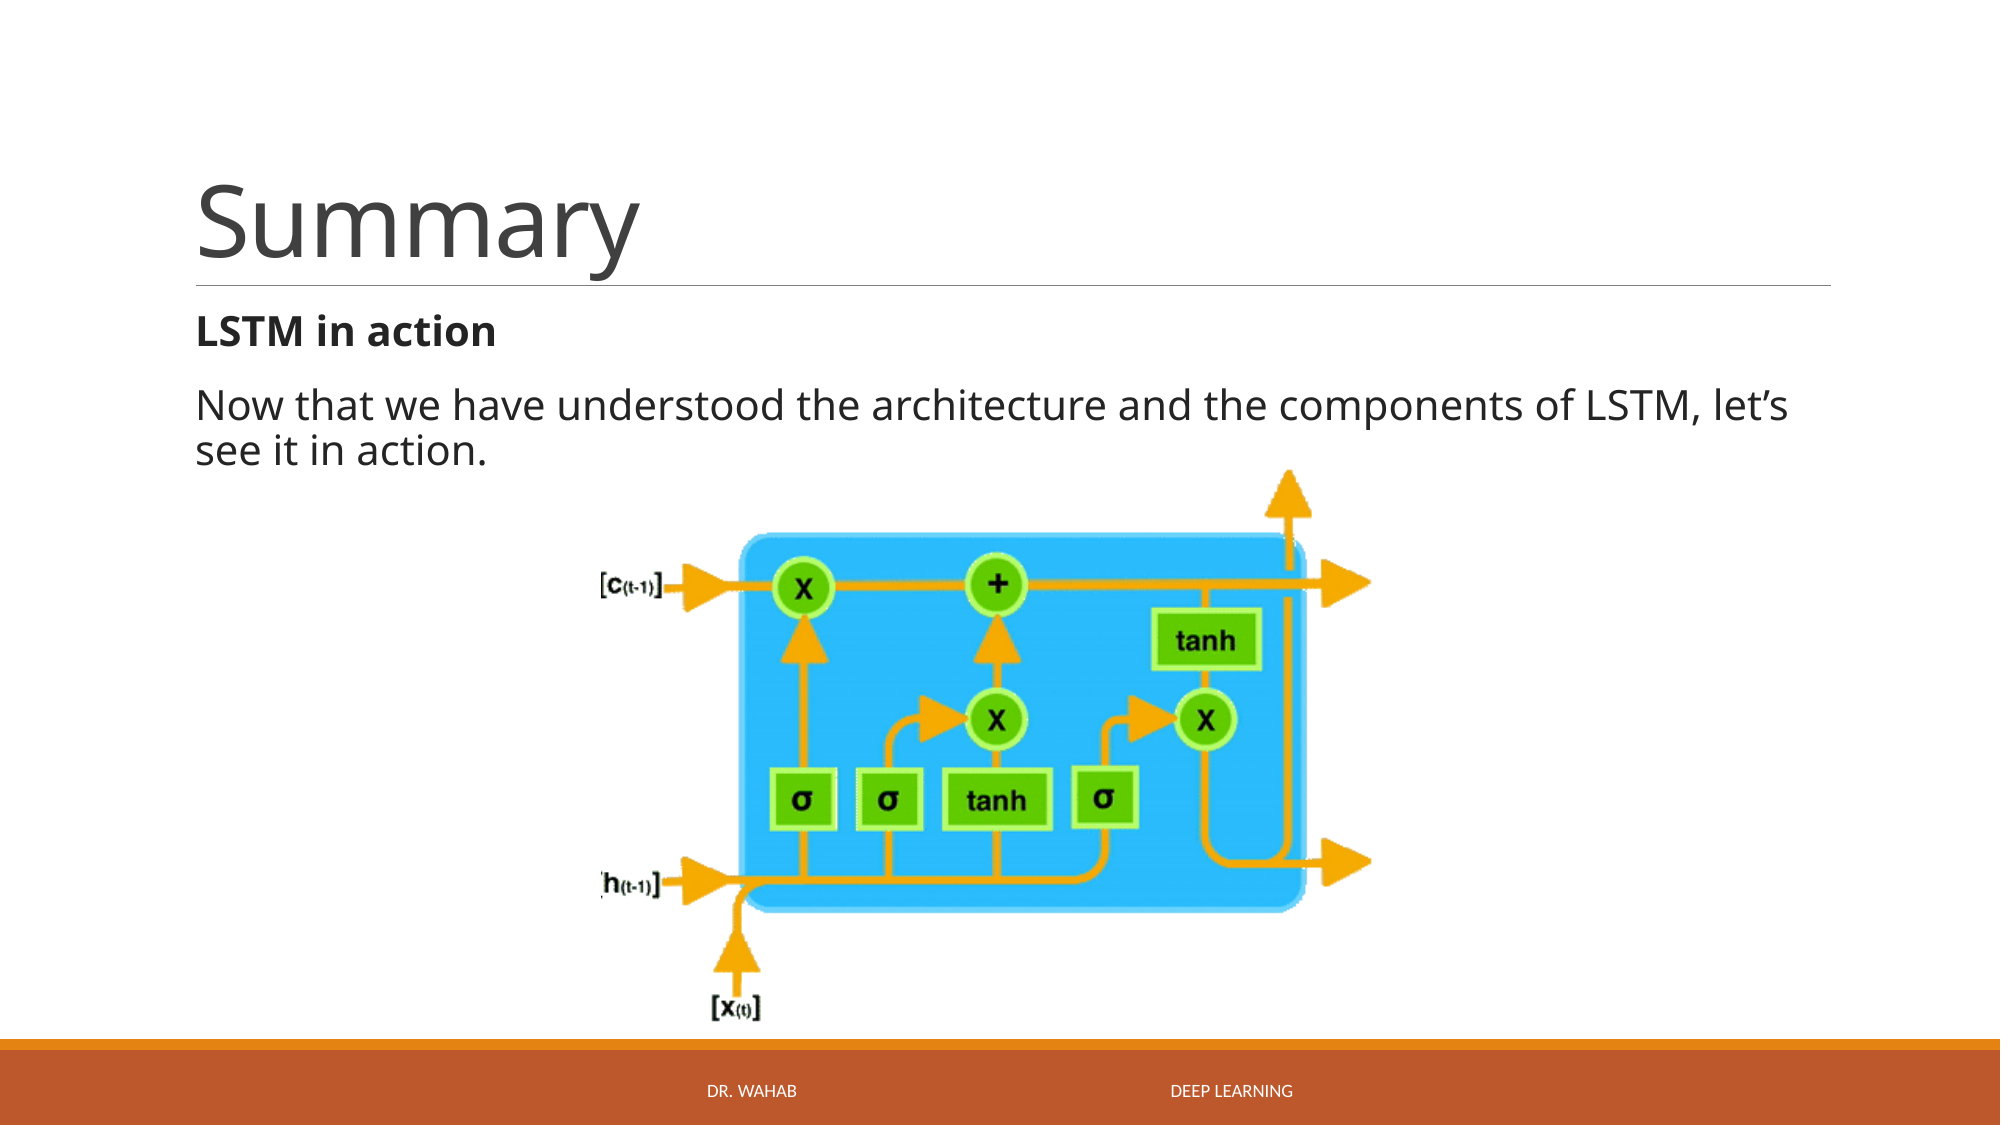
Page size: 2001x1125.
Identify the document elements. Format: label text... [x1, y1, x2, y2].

title Summary [180, 47, 1830, 285]
footer DR. WAHAB Deep Learning [604, 1059, 1396, 1120]
list LSTM in action Now that we have understood the architecture and the components of LSTM, let’s see it in action. [180, 302, 1830, 963]
picture [601, 431, 1409, 1037]
